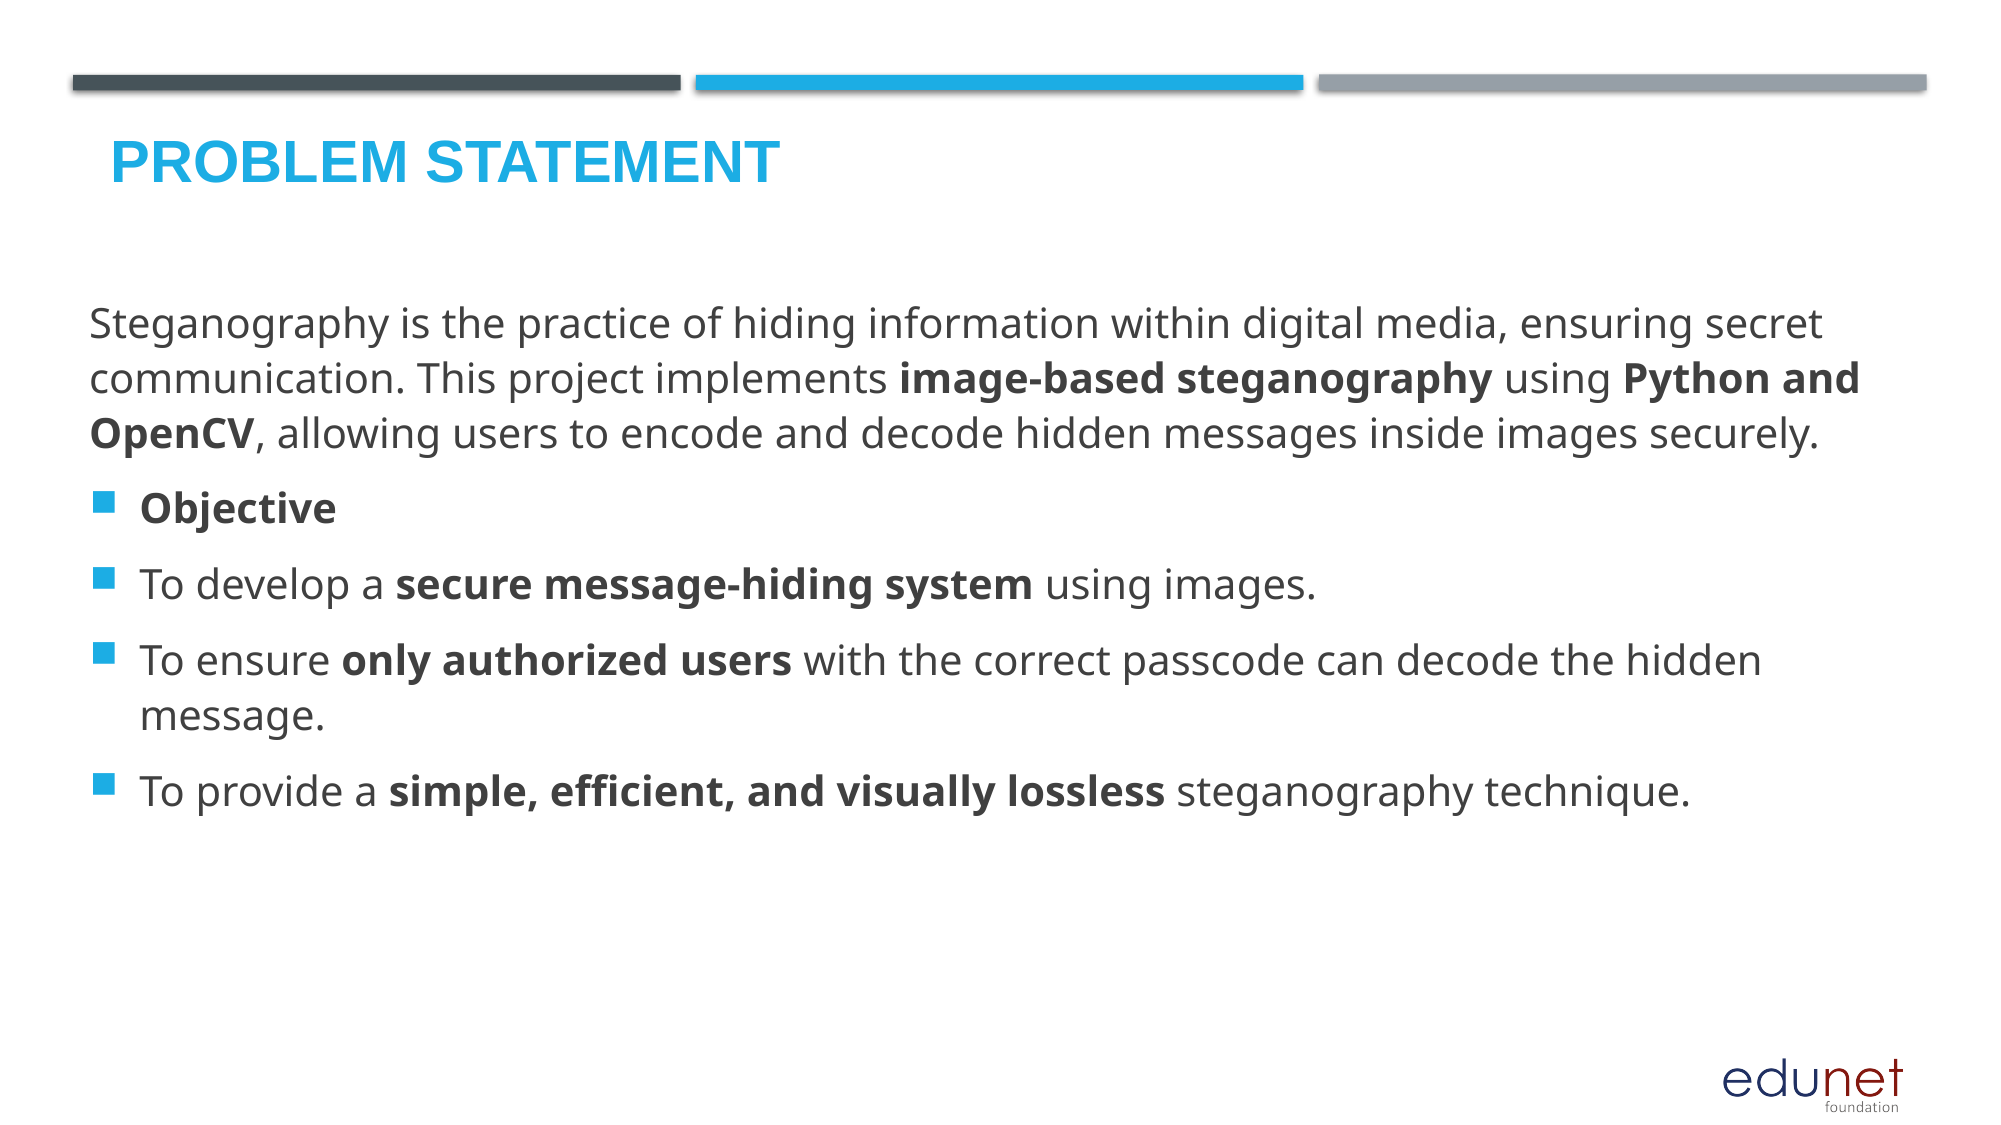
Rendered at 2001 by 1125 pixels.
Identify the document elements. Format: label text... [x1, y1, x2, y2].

title Problem Statement [95, 115, 1905, 203]
list Steganography is the practice of hiding information within digital media, ensuring secret communication. This project implements image-based steganography using Python and OpenCV, allowing users to encode and decode hidden messages inside images securely. Objective To develop a secure message-hiding system using images. To ensure only authorized users with the correct passcode can decode the hidden message. To provide a simple, efficient, and visually lossless steganography technique. [74, 203, 1884, 970]
picture [1719, 1056, 1905, 1116]
